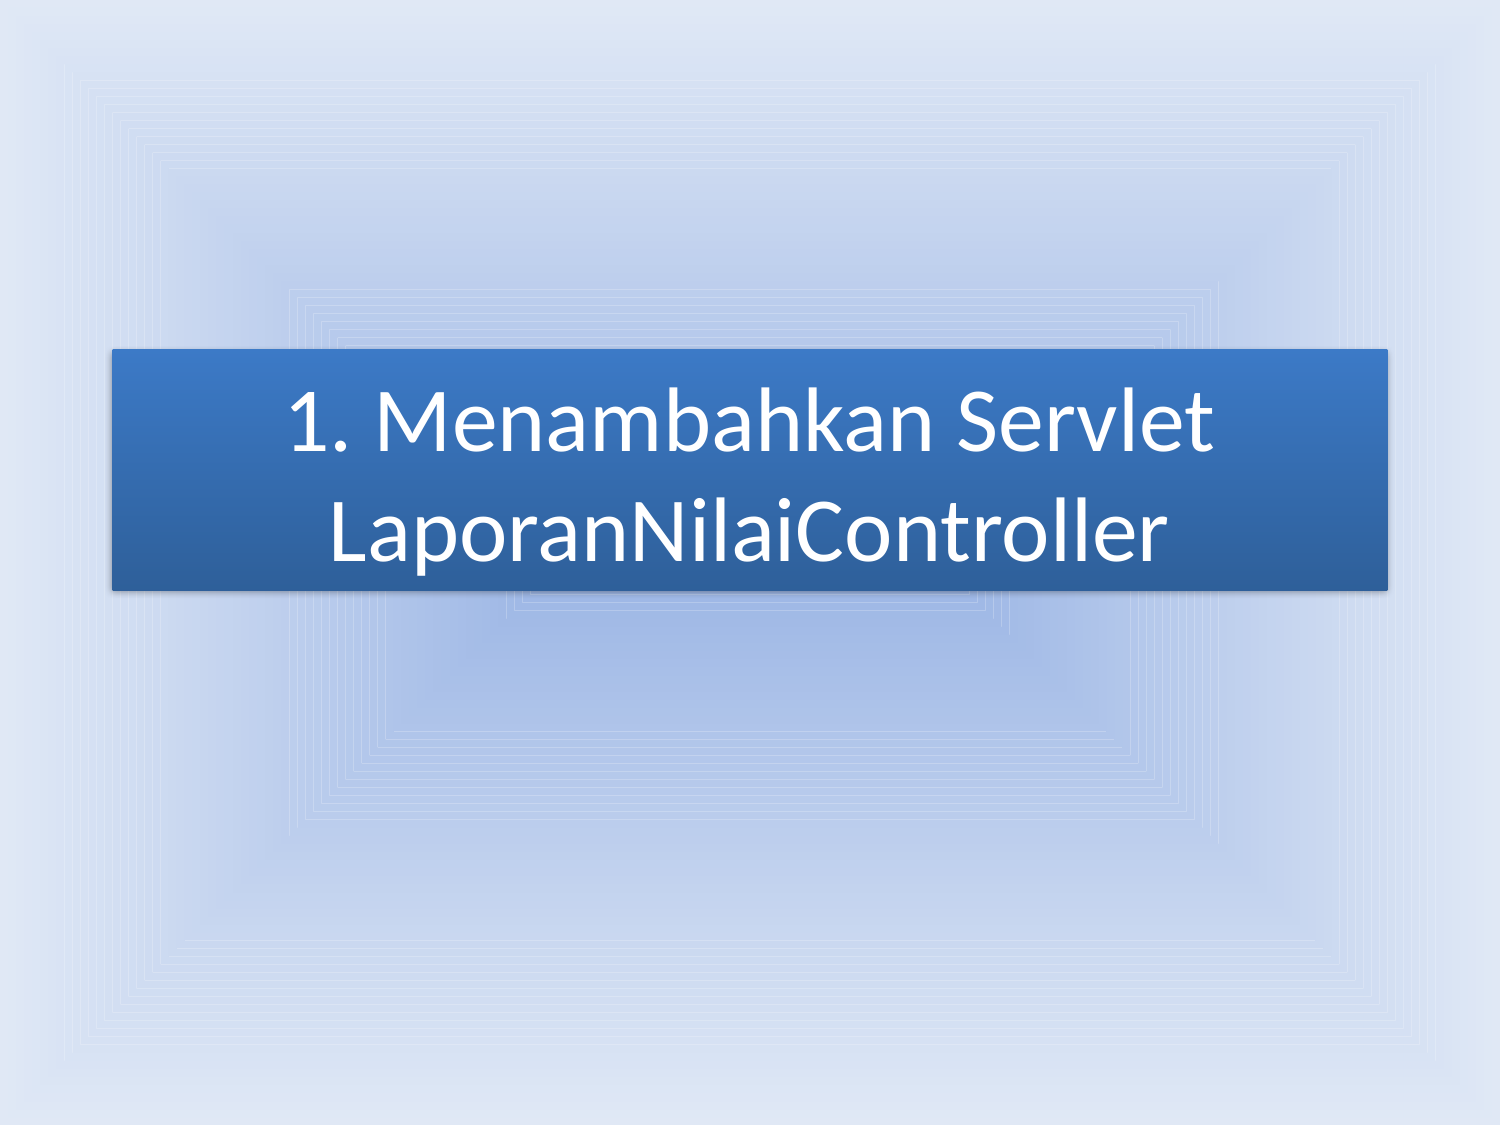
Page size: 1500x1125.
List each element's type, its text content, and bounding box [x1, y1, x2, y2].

title 1. Menambahkan Servlet LaporanNilaiController [112, 349, 1388, 591]
